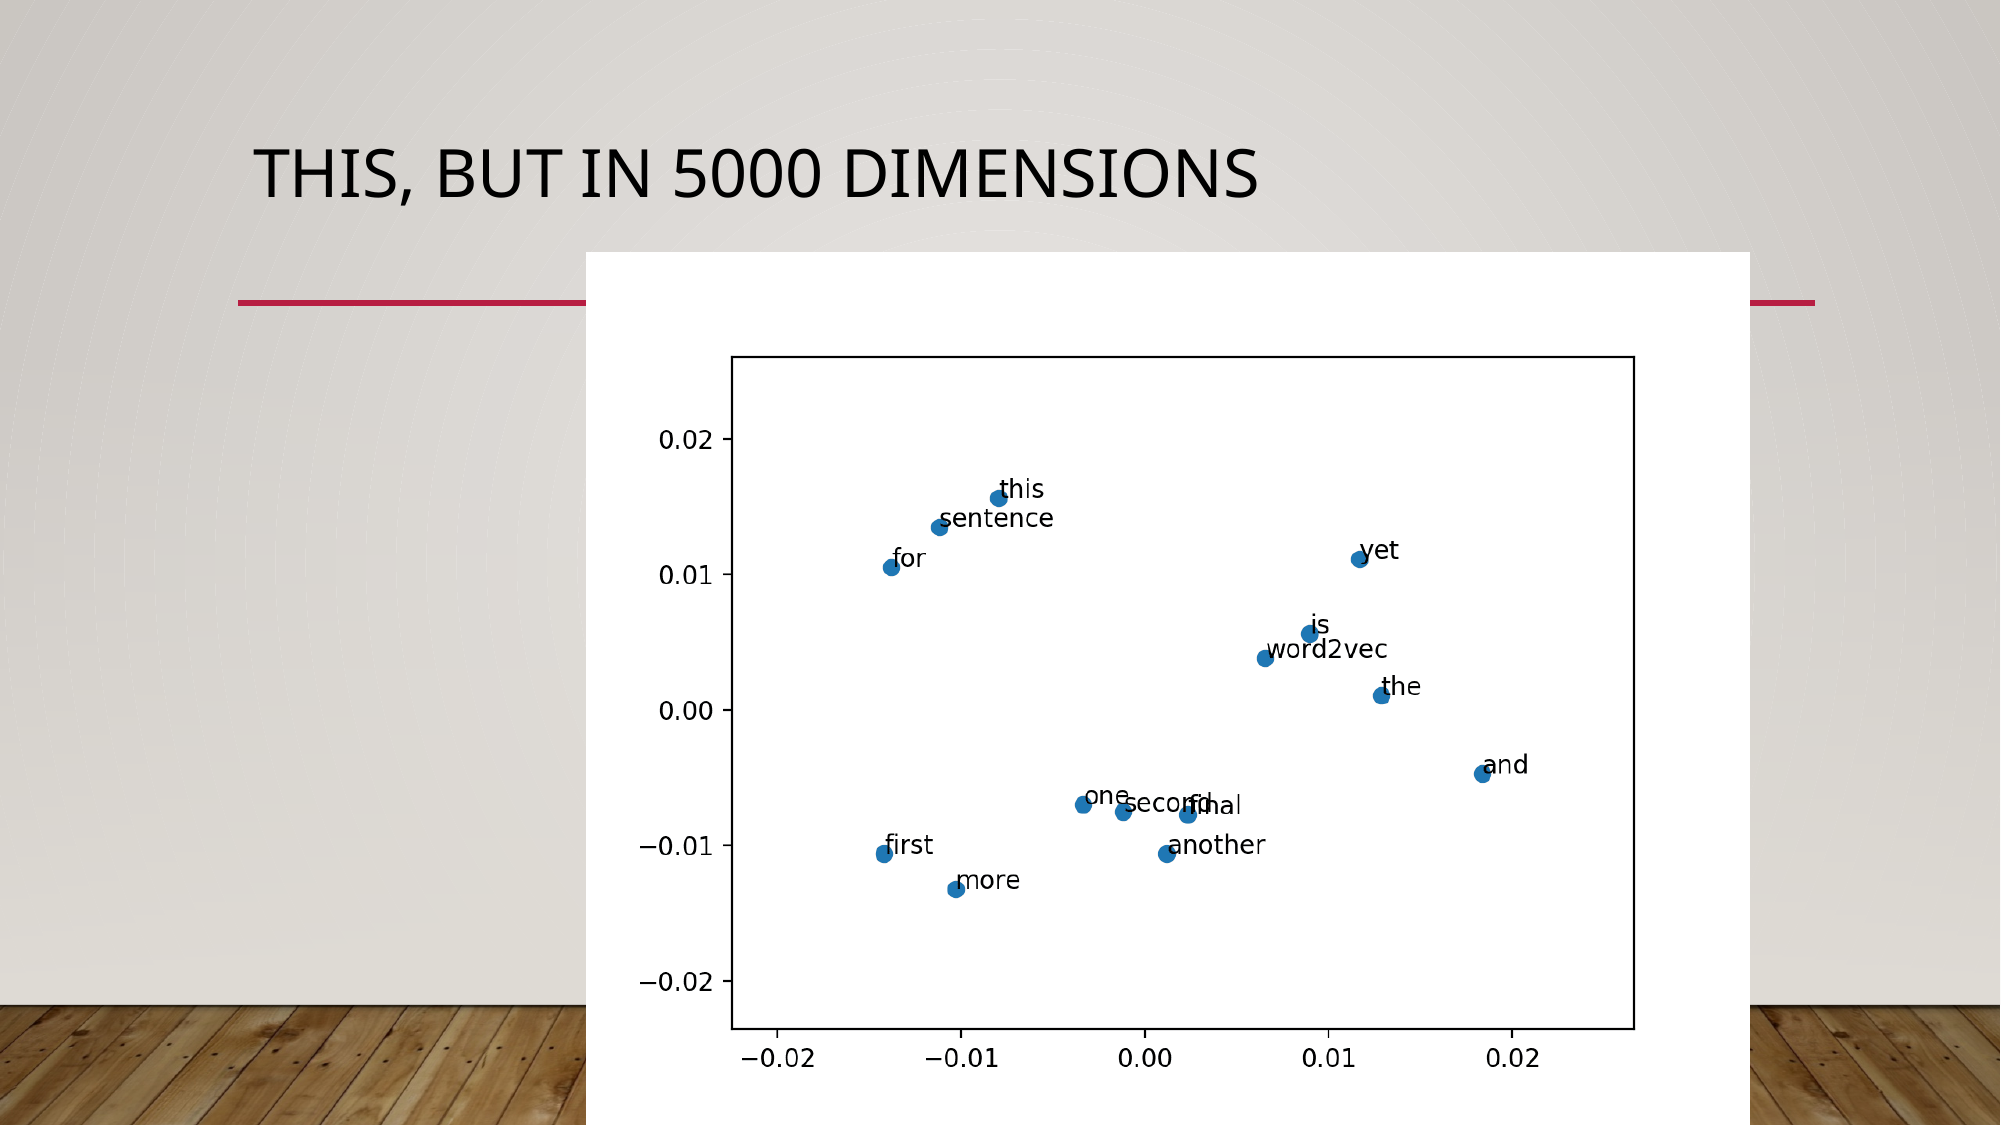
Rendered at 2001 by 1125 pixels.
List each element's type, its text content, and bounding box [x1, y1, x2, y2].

picture [0, 251, 2000, 1125]
title This, but in 5000 Dimensions [238, 131, 1814, 305]
